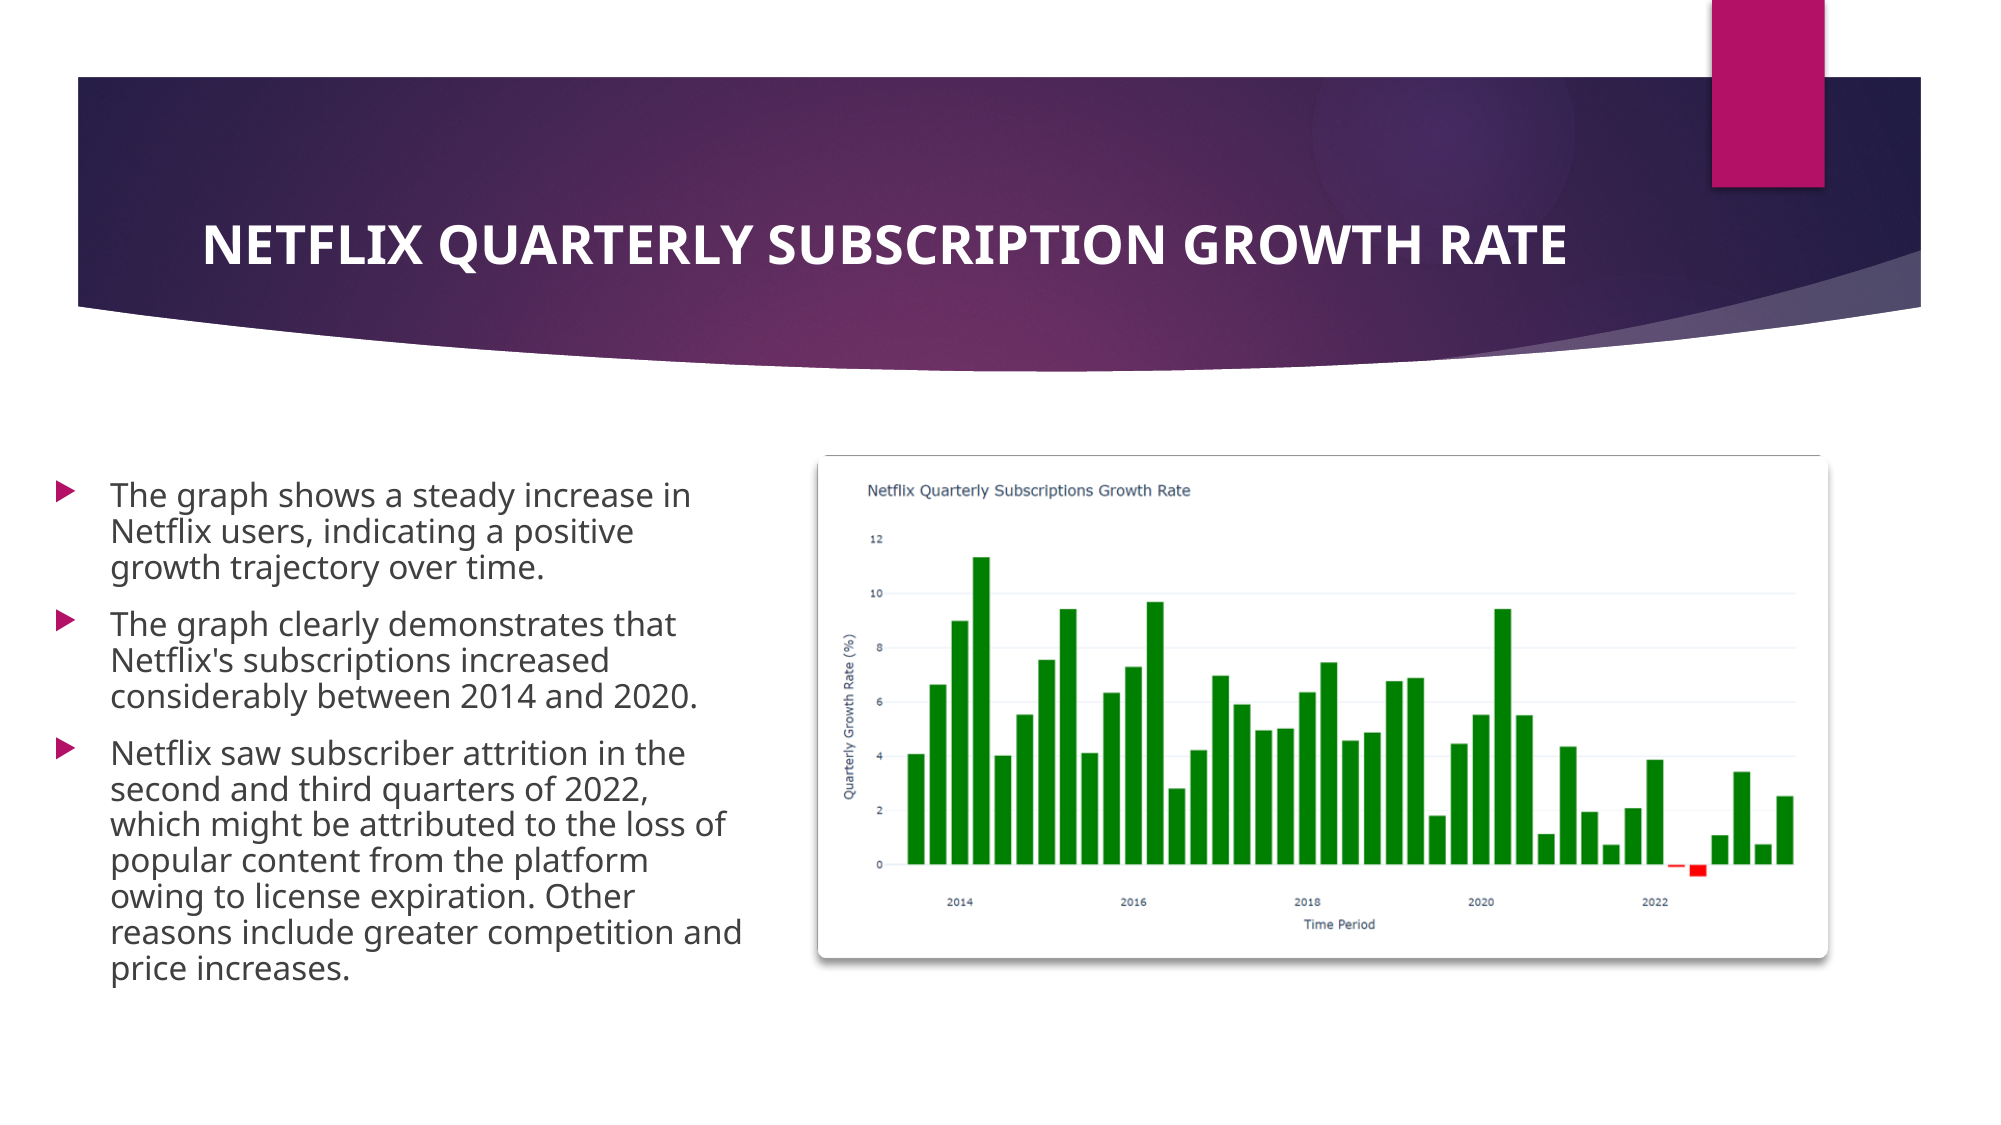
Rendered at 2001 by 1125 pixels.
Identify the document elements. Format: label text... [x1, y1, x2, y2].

list The graph shows a steady increase in Netflix users, indicating a positive growth trajectory over time. The graph clearly demonstrates that Netflix's subscriptions increased considerably between 2014 and 2020. Netflix saw subscriber attrition in the second and third quarters of 2022, which might be attributed to the loss of popular content from the platform owing to license expiration. Other reasons include greater competition and price increases. [38, 371, 761, 1125]
picture [817, 455, 1829, 959]
title NETFLIX QUARTERLY SUBSCRIPTION GROWTH RATE [186, 182, 1814, 304]
